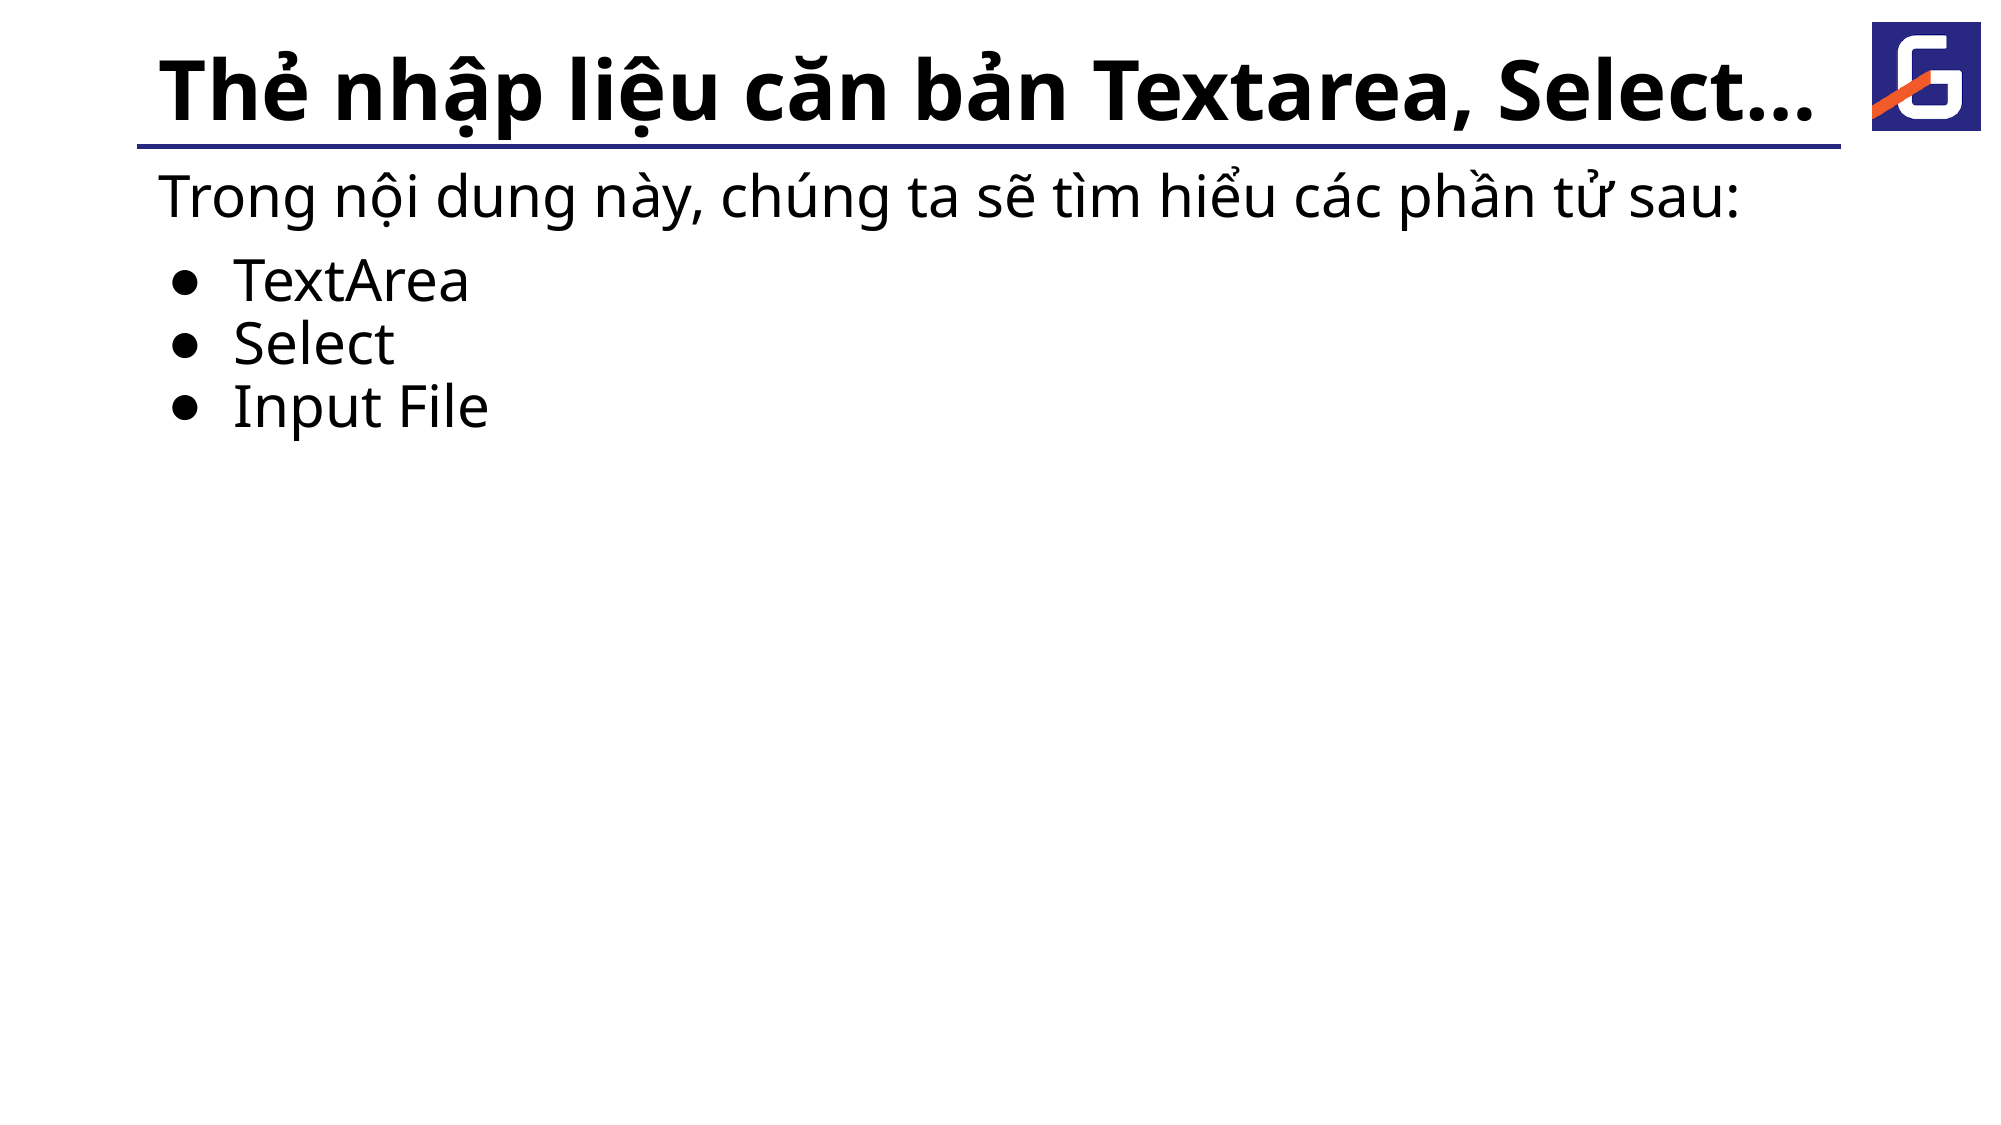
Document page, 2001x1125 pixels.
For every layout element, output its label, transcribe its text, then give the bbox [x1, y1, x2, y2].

title Thẻ nhập liệu căn bản Textarea, Select… [144, 26, 1869, 159]
list Trong nội dung này, chúng ta sẽ tìm hiểu các phần tử sau: TextArea Select Input File [144, 159, 1984, 1048]
picture [1872, 22, 1981, 131]
